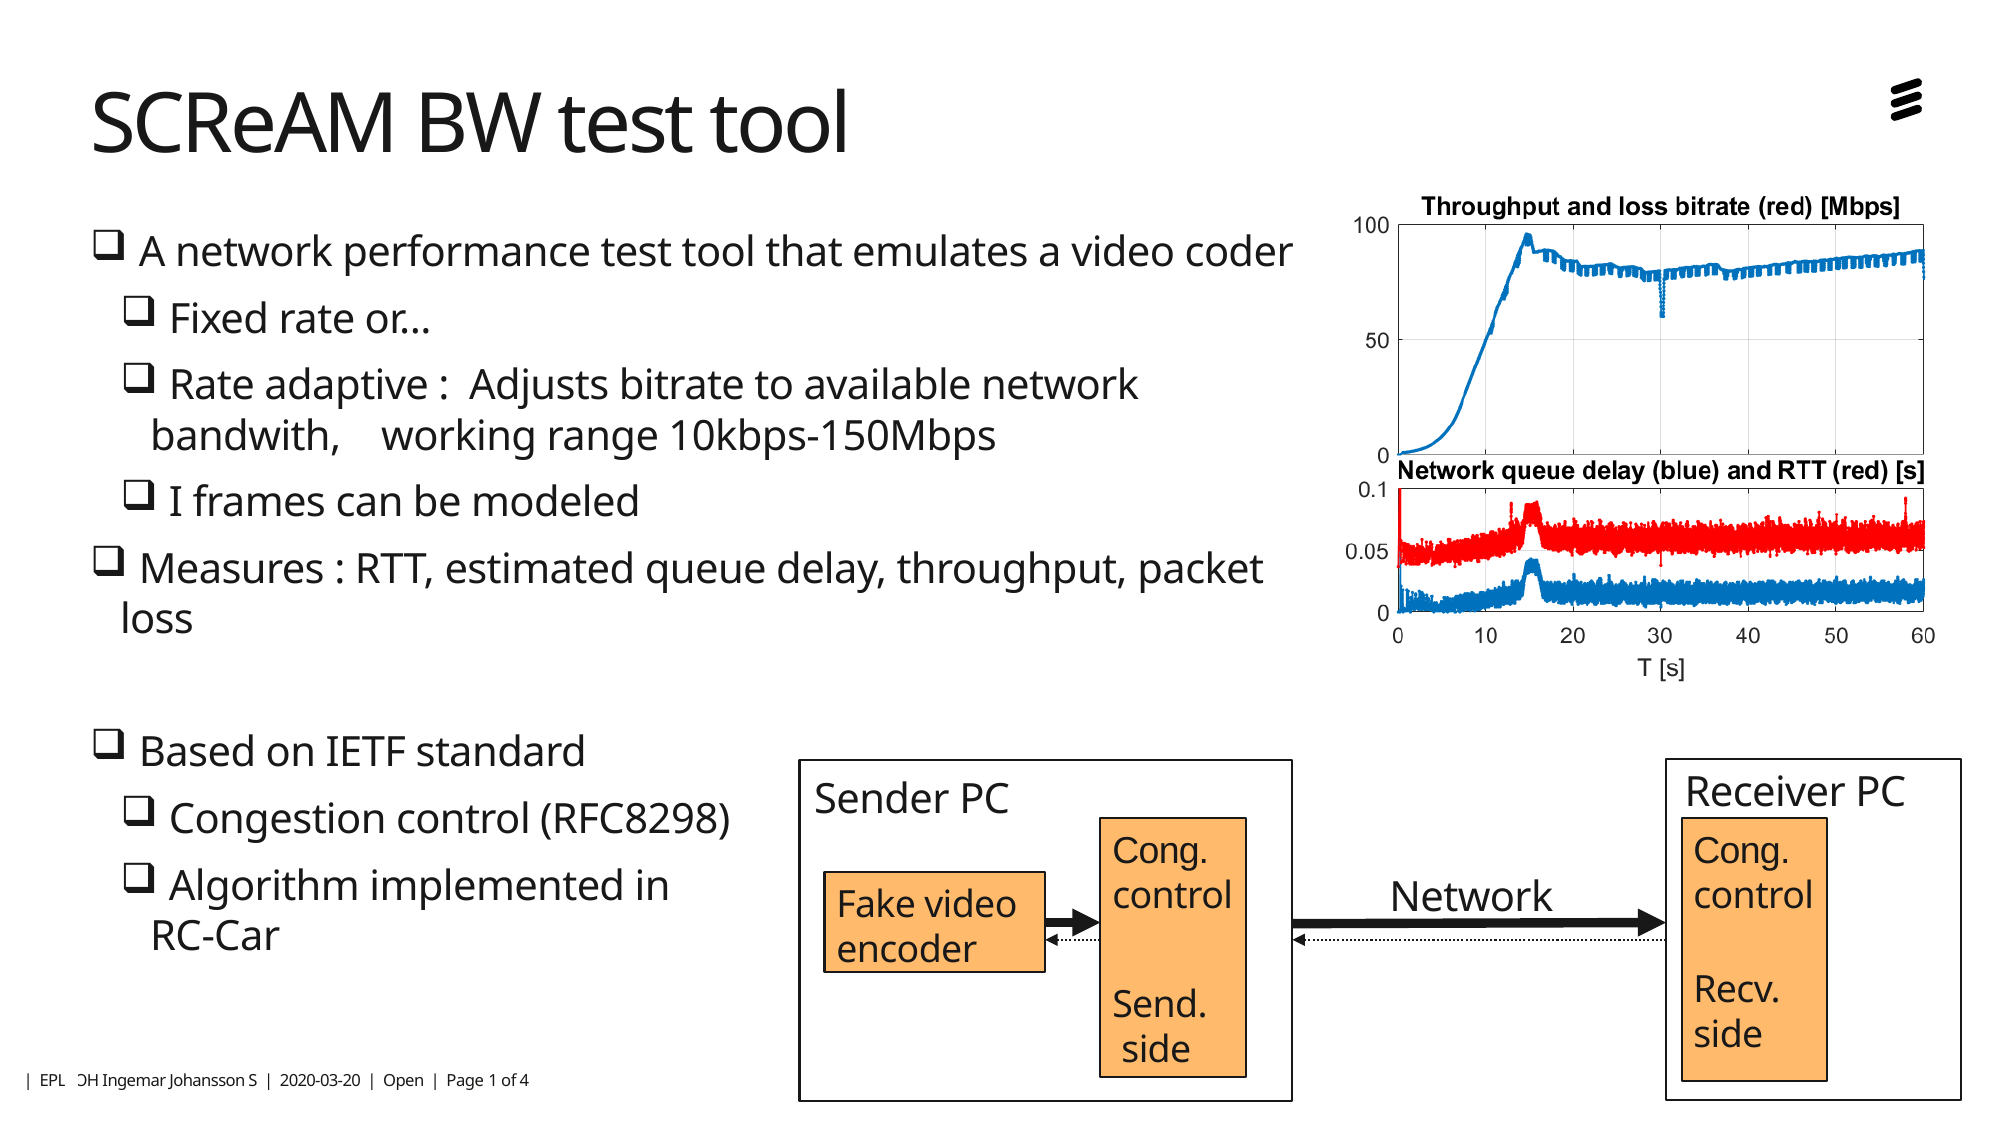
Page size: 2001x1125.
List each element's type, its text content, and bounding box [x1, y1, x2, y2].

picture [1309, 186, 1987, 695]
title SCReAM BW test tool [78, 77, 1805, 219]
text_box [799, 757, 1962, 1102]
list A network performance test tool that emulates a video coder Fixed rate or... Rate adaptive : Adjusts bitrate to available network bandwith, working range 10kbps-150Mbps I frames can be modeled Measures : RTT, estimated queue delay, throughput, packet loss Based on IETF standard Congestion control (RFC8298) Algorithm implemented in RC-Car [78, 219, 1310, 1002]
